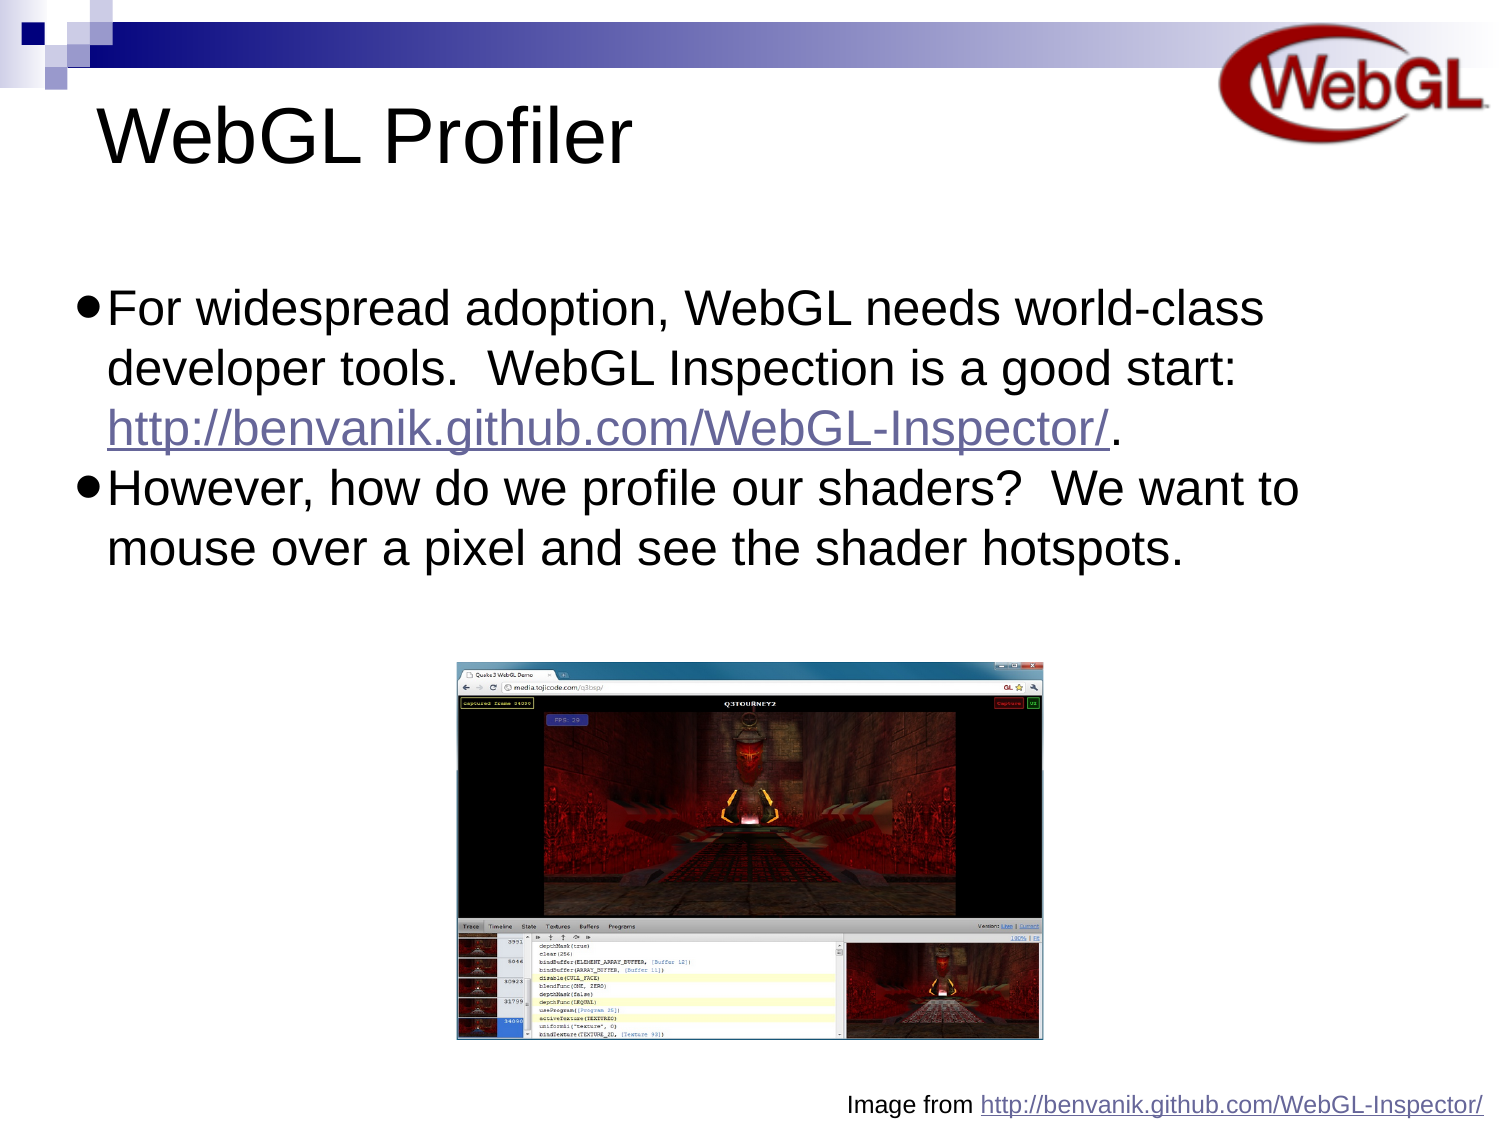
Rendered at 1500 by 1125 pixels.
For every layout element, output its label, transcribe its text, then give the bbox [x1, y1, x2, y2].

text_box Image from http://benvanik.github.com/WebGL-Inspector/ [0, 1083, 1490, 1125]
text_box [1215, 18, 1493, 150]
text_box [456, 662, 1044, 1040]
title WebGL Profiler [91, 78, 1500, 225]
list For widespread adoption, WebGL needs world-class developer tools. WebGL Inspection is a good start: http://benvanik.github.com/WebGL-Inspector/. However, how do we profile our shaders? We want to mouse over a pixel and see the shader hotspots. [45, 270, 1467, 1083]
